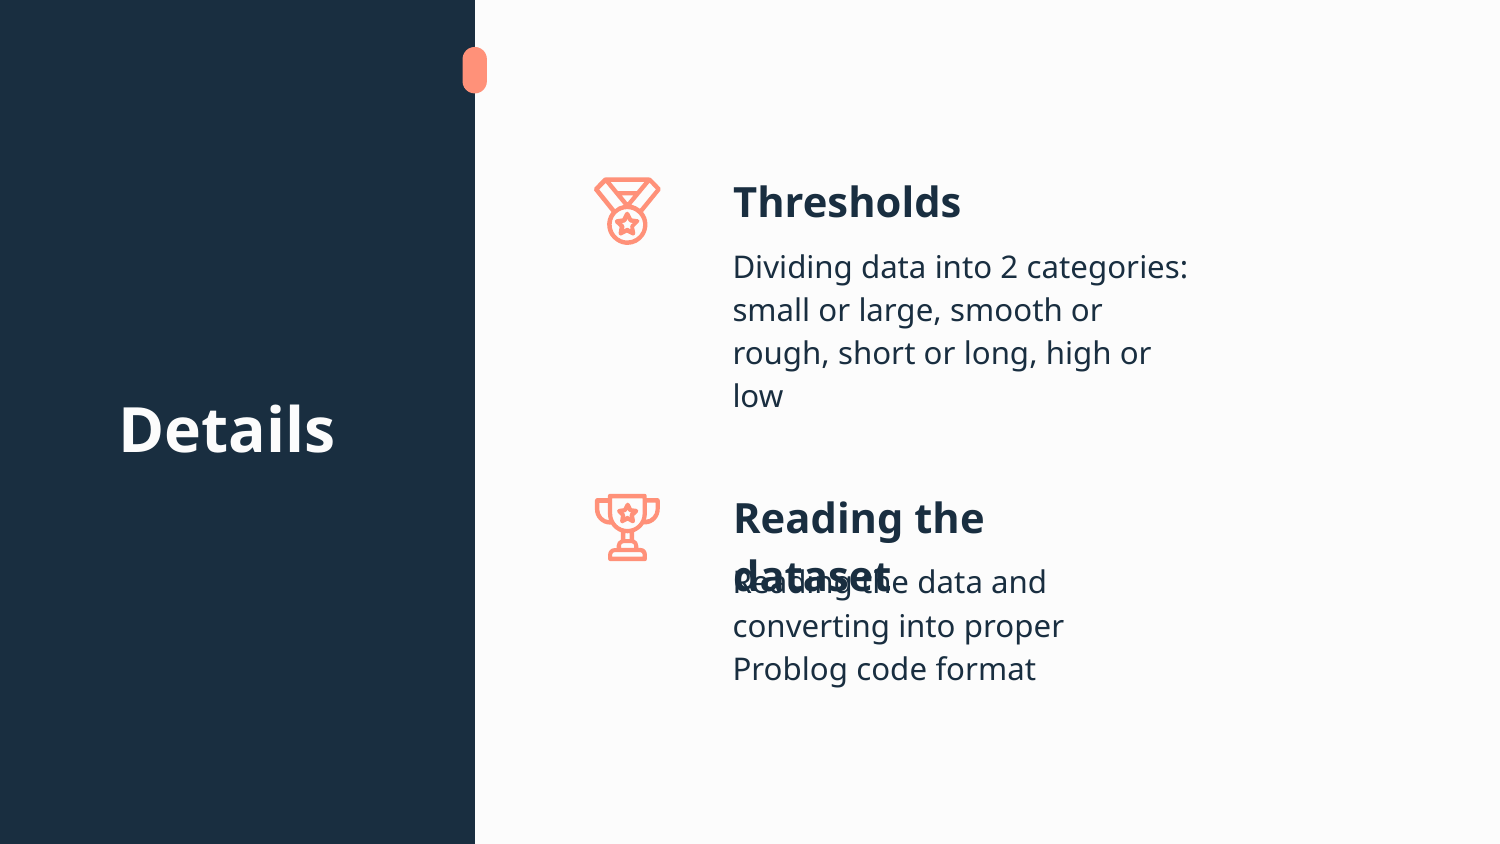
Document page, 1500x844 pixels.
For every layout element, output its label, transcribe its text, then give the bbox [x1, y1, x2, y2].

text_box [593, 177, 662, 246]
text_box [594, 493, 660, 562]
subtitle Dividing data into 2 categories: small or large, smooth or rough, short or long, high or low [717, 226, 1217, 410]
subtitle Thresholds [718, 153, 1147, 226]
subtitle Reading the dataset [718, 469, 1147, 542]
text_box [462, 46, 487, 94]
title Details [103, 280, 462, 563]
subtitle Reading the data and converting into proper Problog code format [717, 542, 1147, 726]
